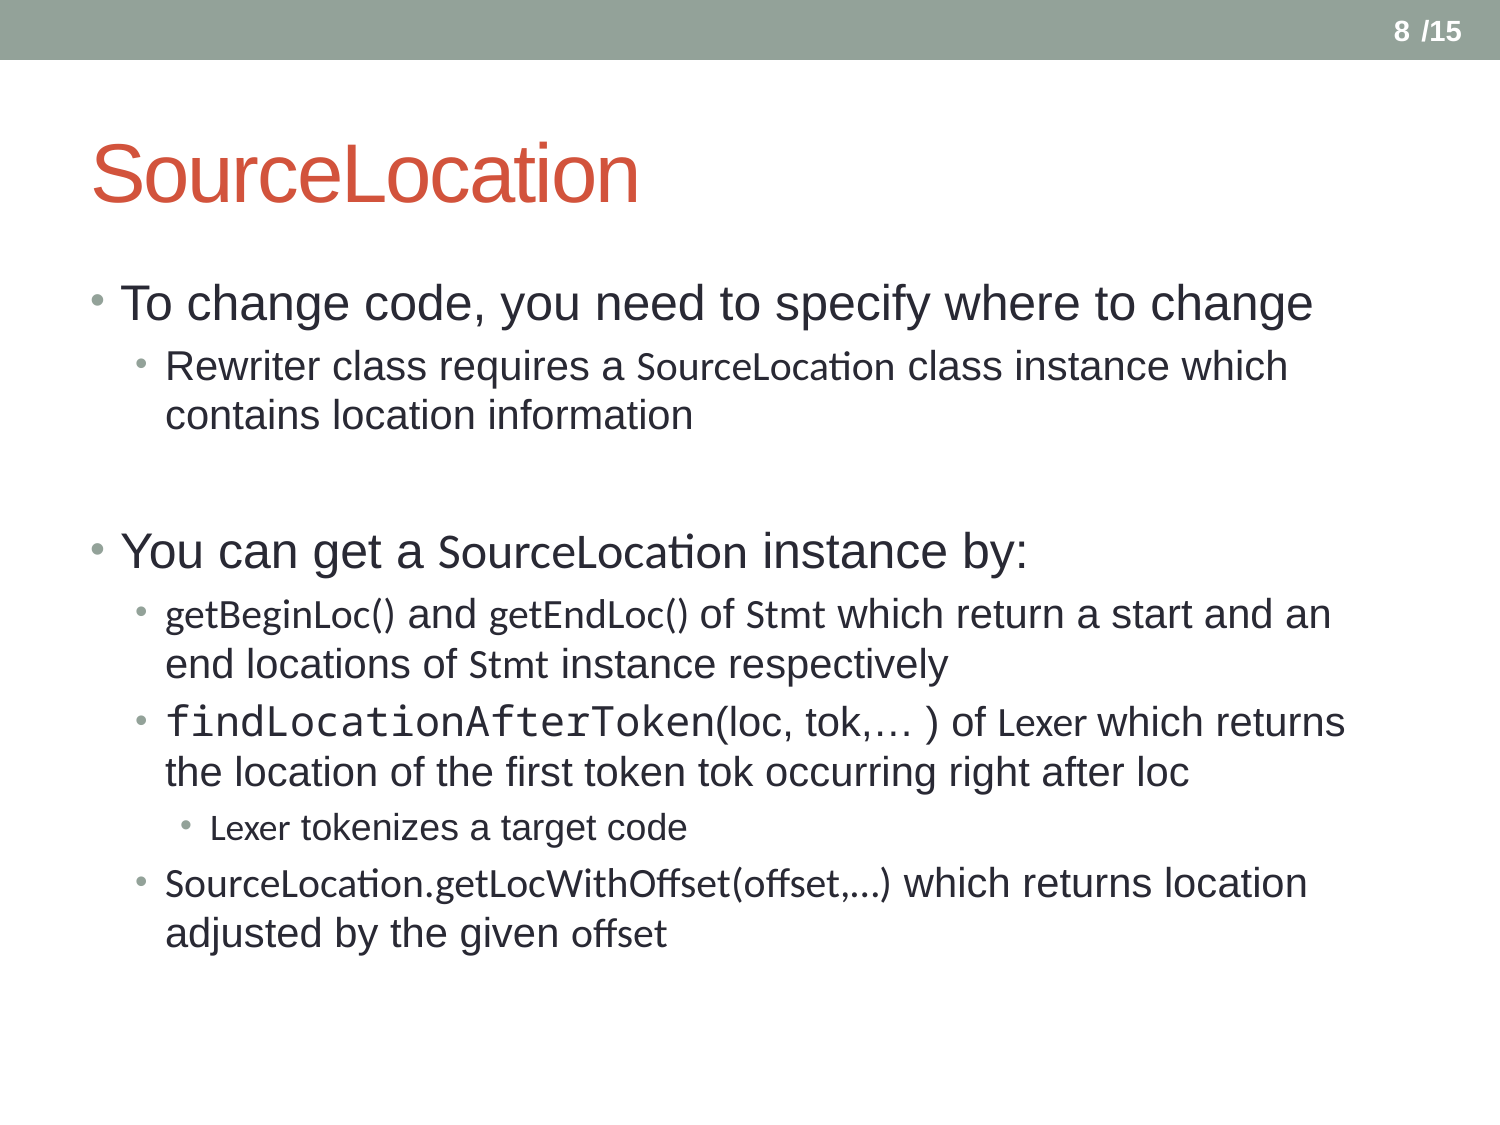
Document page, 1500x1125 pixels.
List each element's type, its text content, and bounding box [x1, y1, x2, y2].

list To change code, you need to specify where to change Rewriter class requires a SourceLocation class instance which contains location information You can get a SourceLocation instance by: getBeginLoc() and getEndLoc() of Stmt which return a start and an end locations of Stmt instance respectively findLocationAfterToken(loc, tok,… ) of Lexer which returns the location of the first token tok occurring right after loc Lexer tokenizes a target code SourceLocation.getLocWithOffset(offset,…) which returns location adjusted by the given offset [75, 262, 1425, 1063]
title SourceLocation [75, 87, 1425, 250]
slide_number 7 [1328, 3, 1425, 57]
